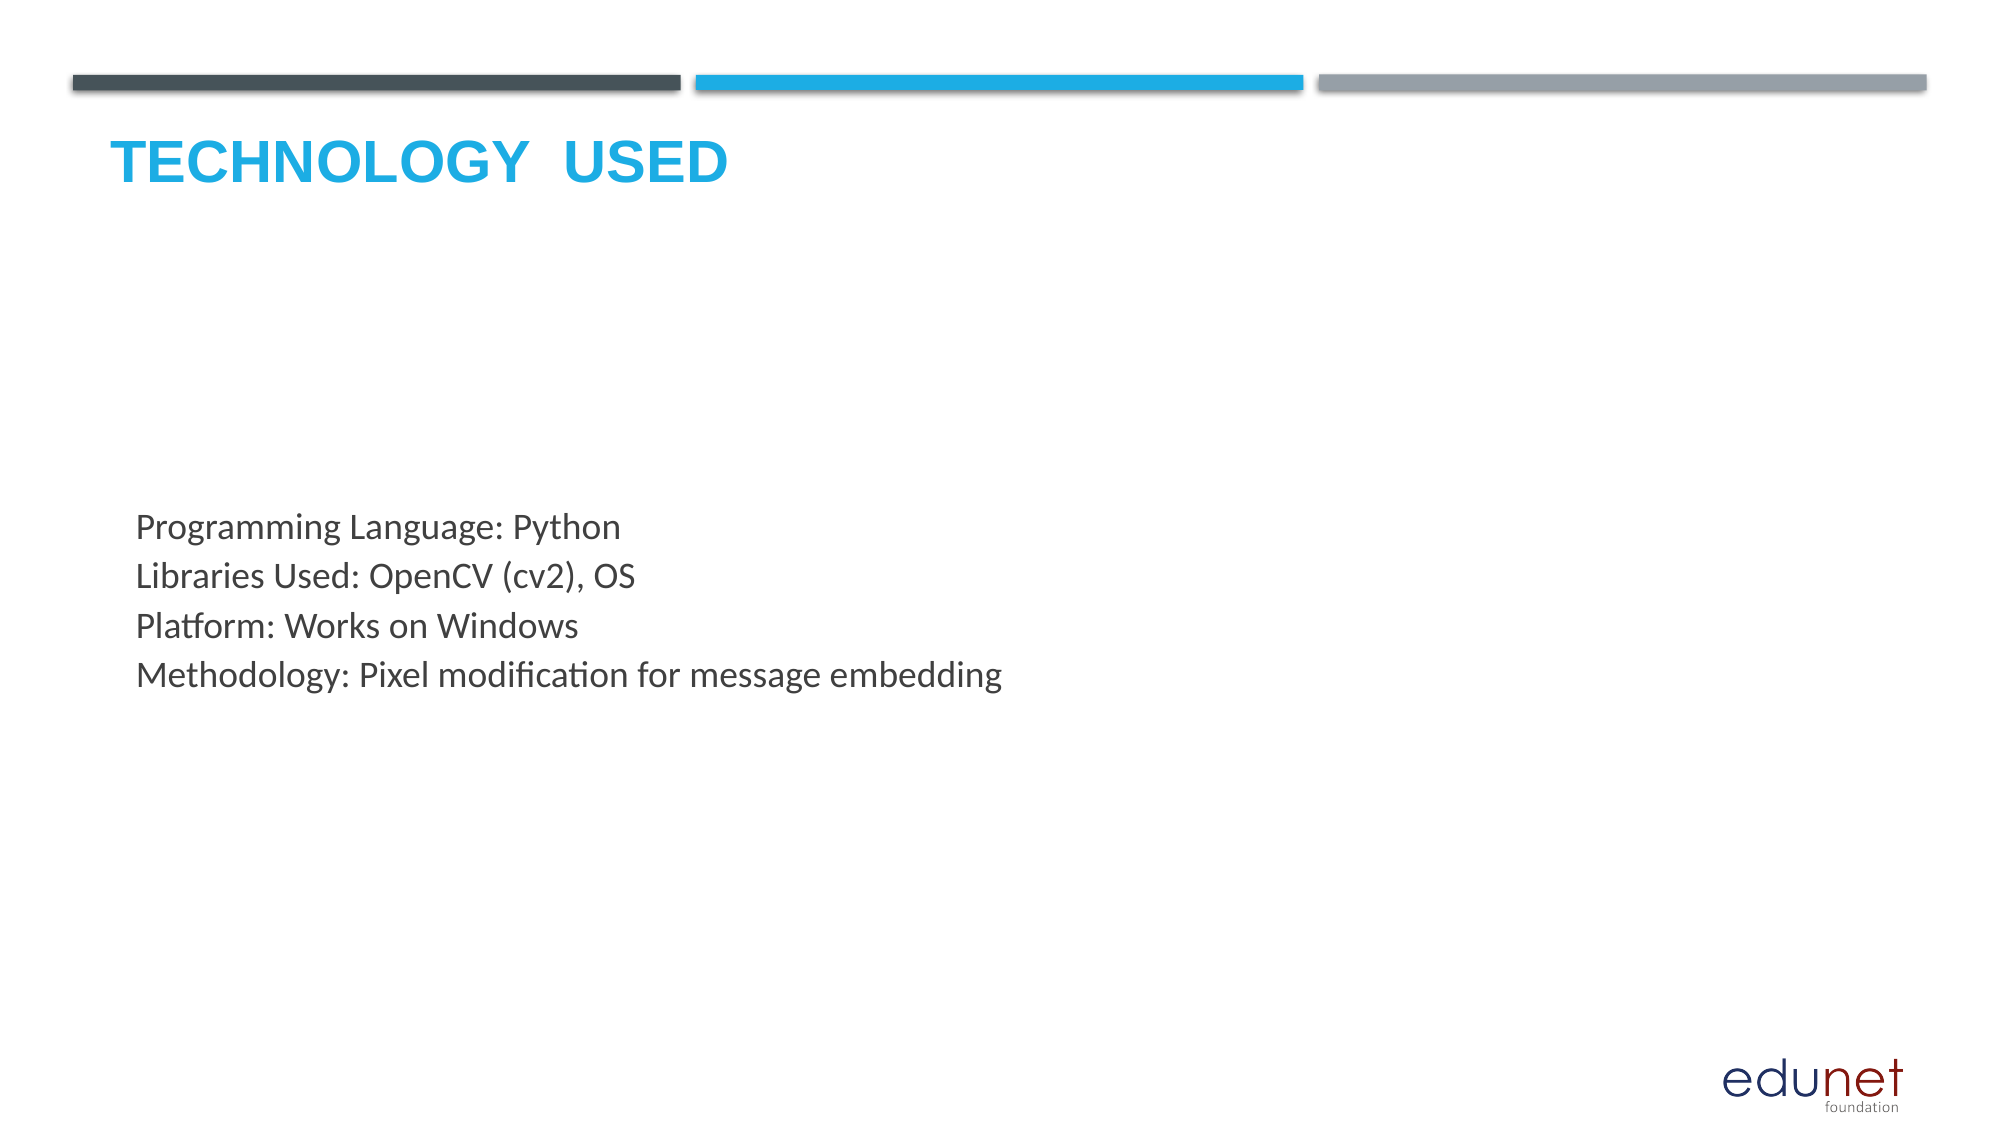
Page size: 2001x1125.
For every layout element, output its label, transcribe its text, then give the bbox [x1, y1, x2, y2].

picture [1719, 1056, 1905, 1116]
list Programming Language: Python Libraries Used: OpenCV (cv2), OS Platform: Works on Windows Methodology: Pixel modification for message embedding [120, 215, 1760, 978]
title Technology used [95, 115, 1905, 203]
